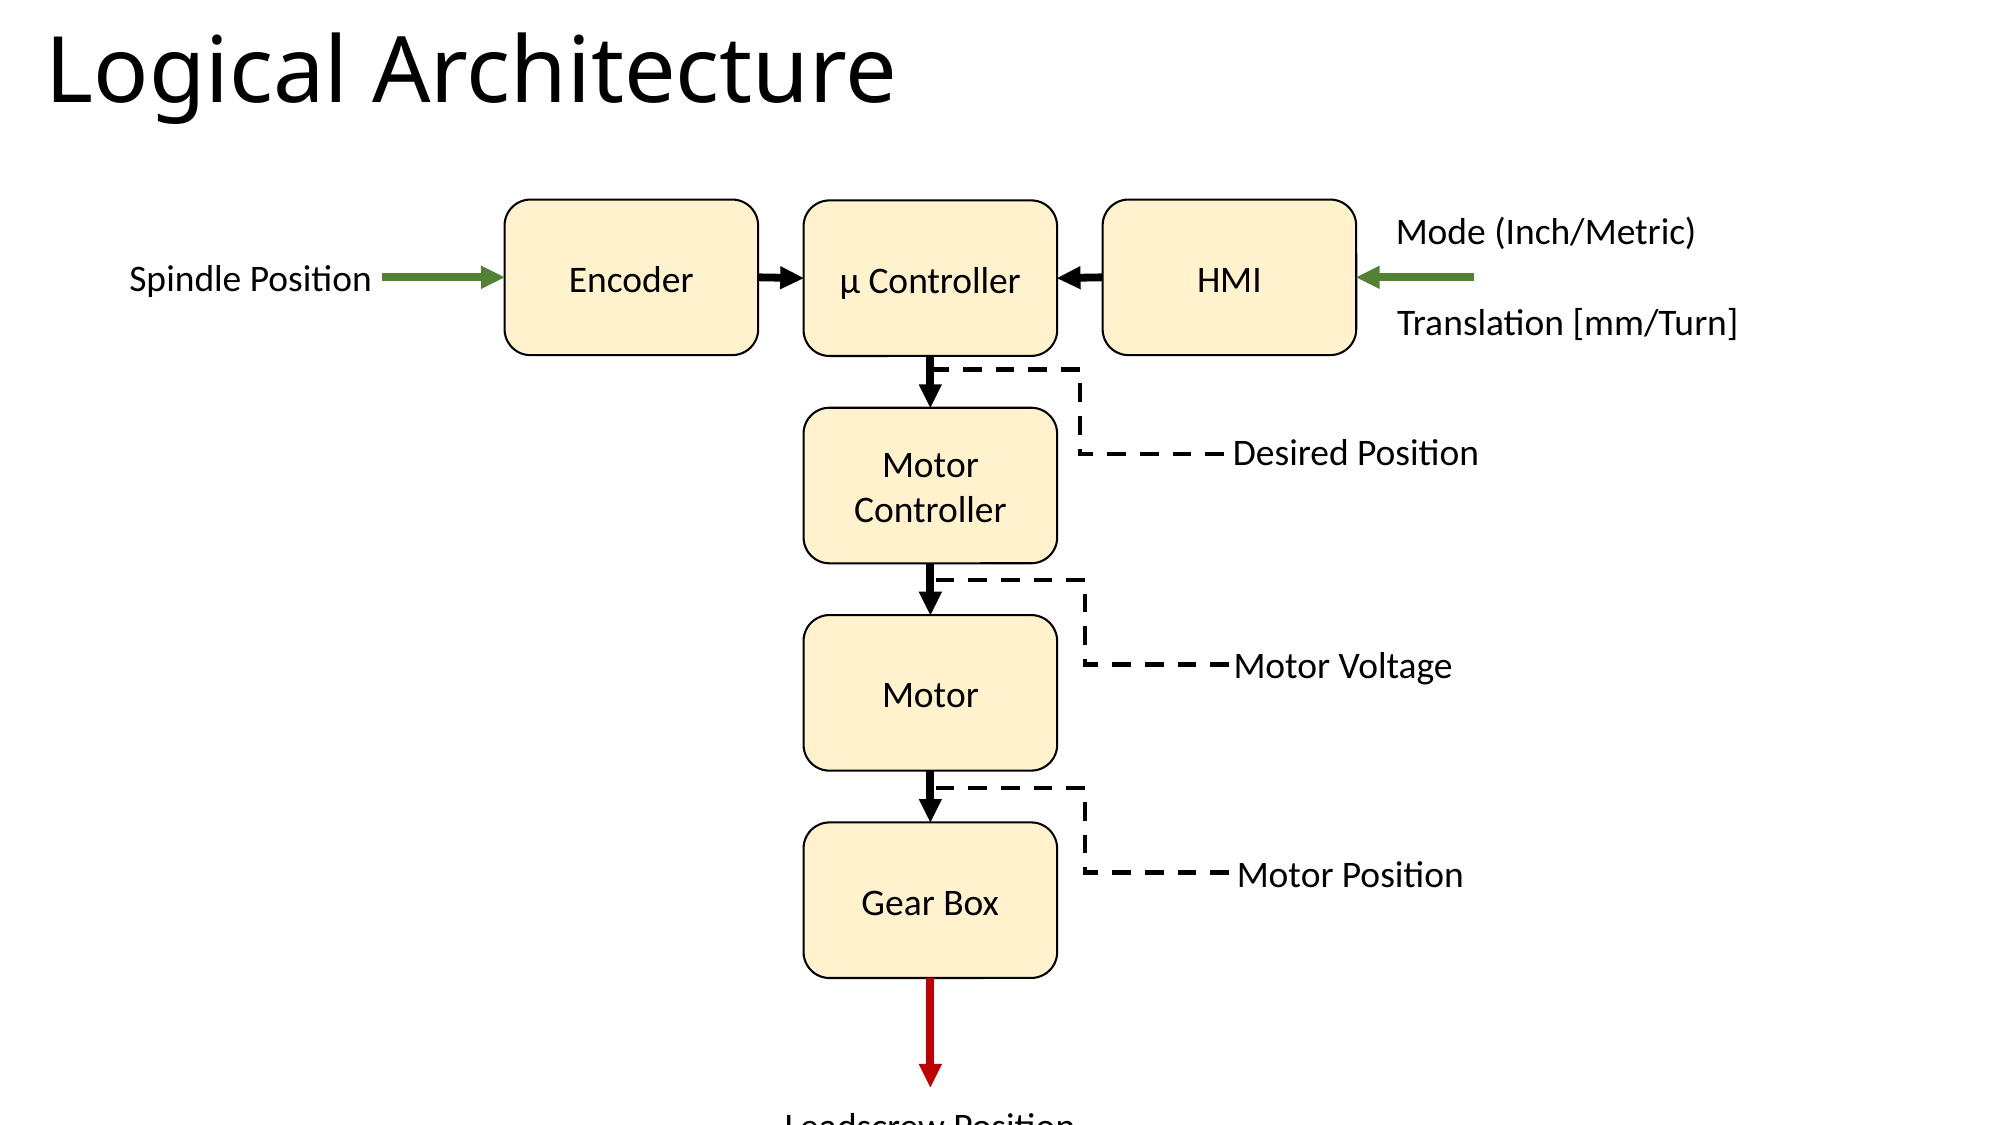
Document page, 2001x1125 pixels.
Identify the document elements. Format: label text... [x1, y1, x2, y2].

title Logical Architecture [30, 0, 1756, 182]
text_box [112, 199, 1756, 1125]
